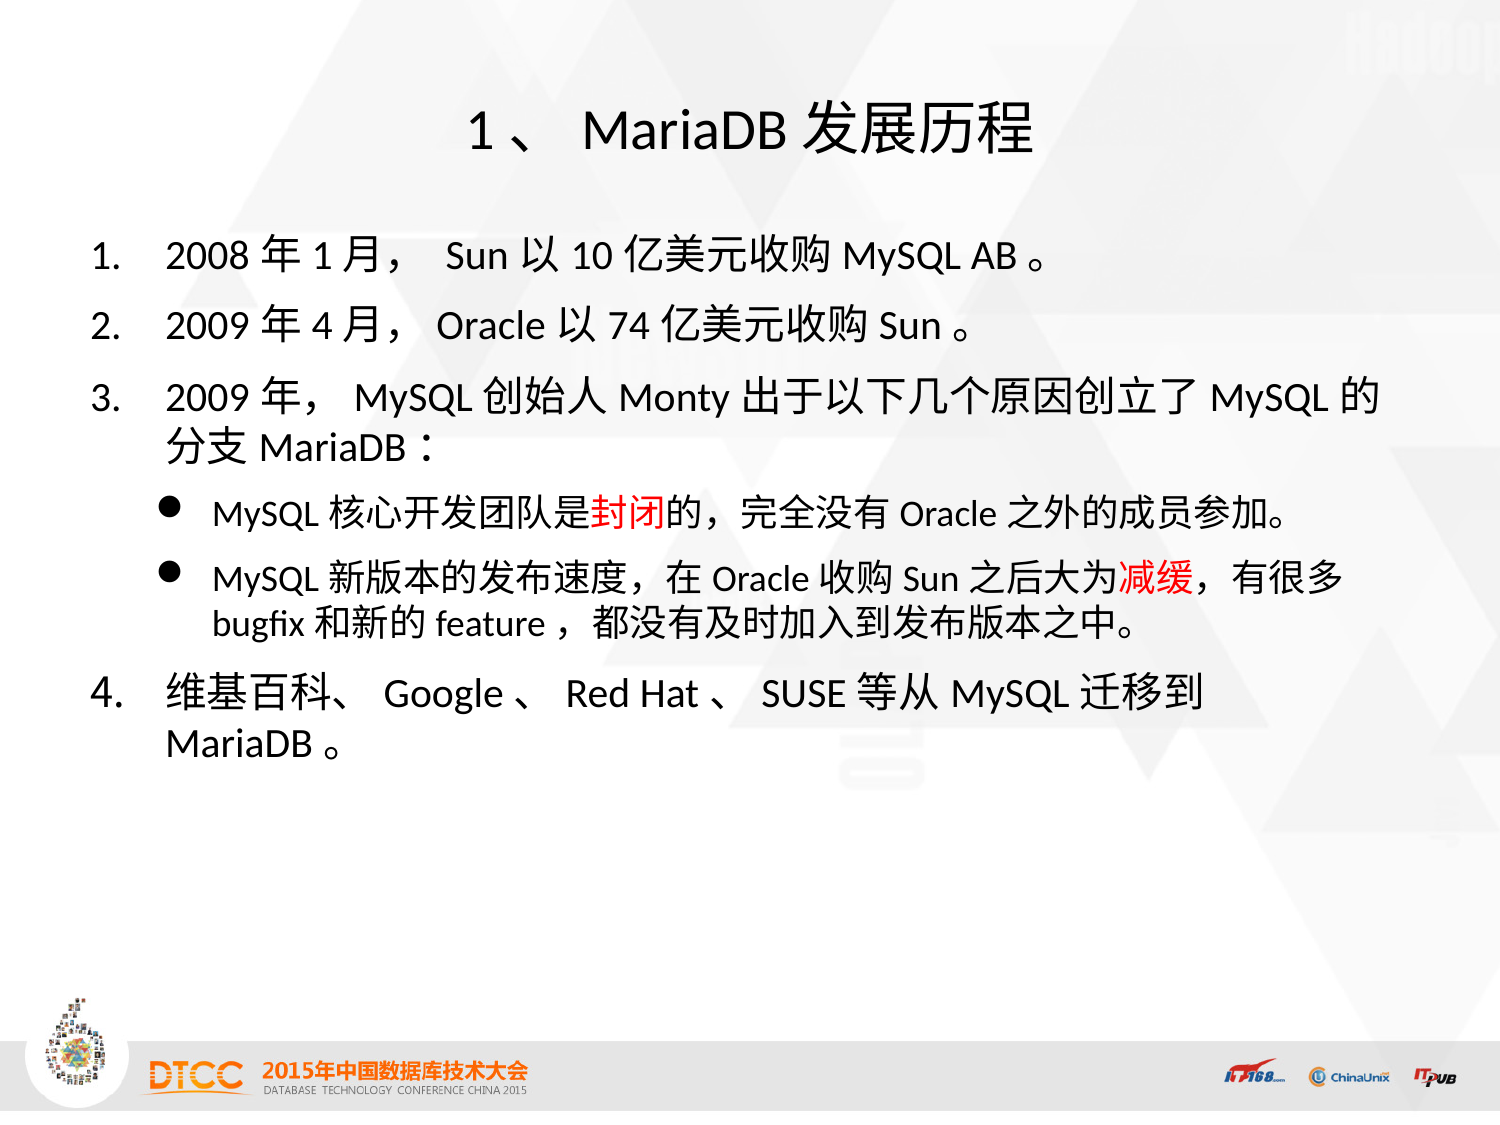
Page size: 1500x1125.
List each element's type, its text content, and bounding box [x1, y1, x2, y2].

list 2008年1月， Sun以10亿美元收购MySQL AB。 2009年4月，Oracle以74亿美元收购Sun。 2009年，MySQL创始人Monty出于以下几个原因创立了MySQL的分支MariaDB： MySQL核心开发团队是封闭的，完全没有Oracle之外的成员参加。 MySQL新版本的发布速度，在Oracle收购Sun之后大为减缓，有很多bugfix和新的feature，都没有及时加入到发布版本之中。 维基百科、Google、Red Hat、SUSE等从MySQL迁移到MariaDB。 [75, 219, 1425, 1005]
picture [0, 0, 1500, 1125]
title 1、MariaDB发展历程 [75, 45, 1425, 209]
